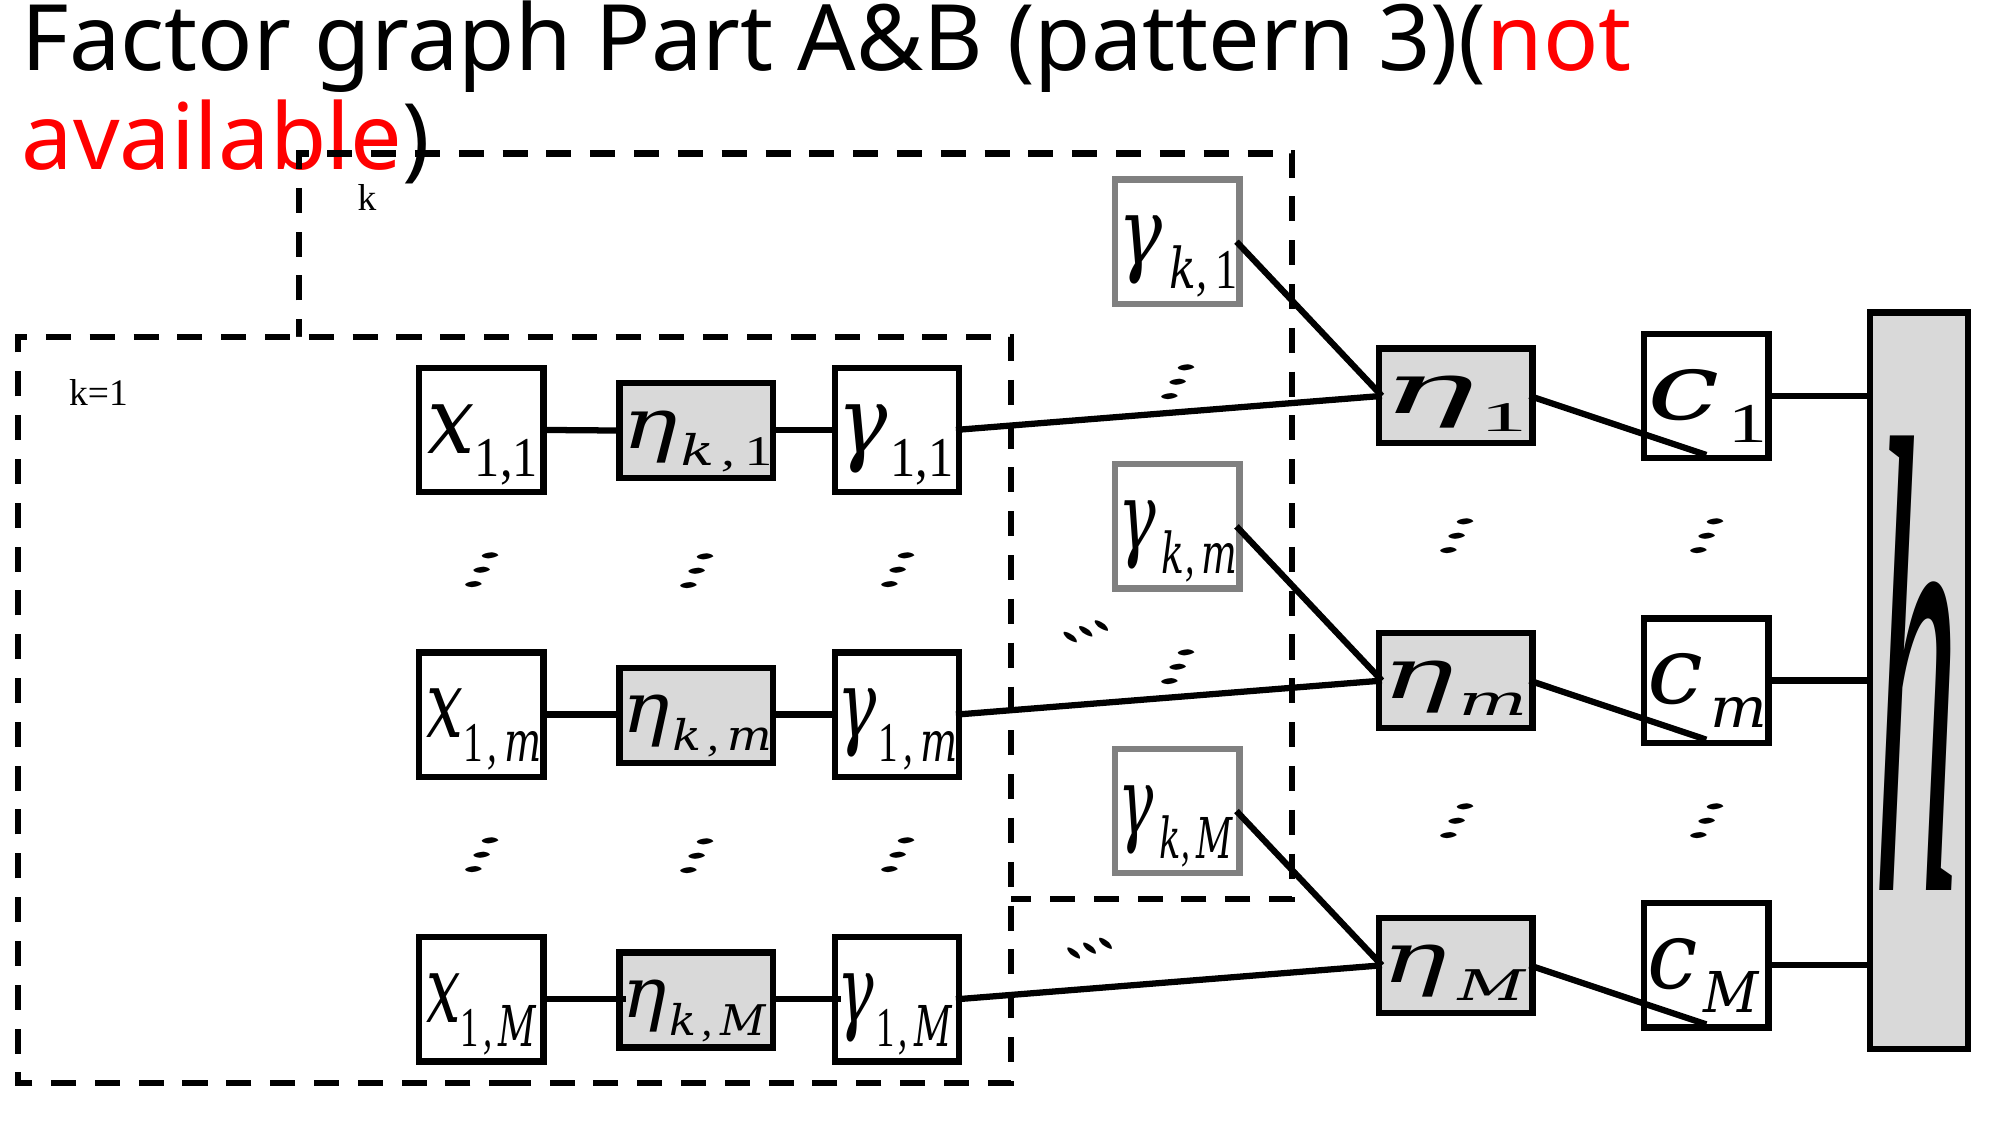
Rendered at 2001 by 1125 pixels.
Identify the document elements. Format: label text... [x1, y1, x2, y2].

text_box Factor graph Part A&B (pattern 3)(not available) [6, 0, 1914, 199]
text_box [17, 153, 1965, 1083]
